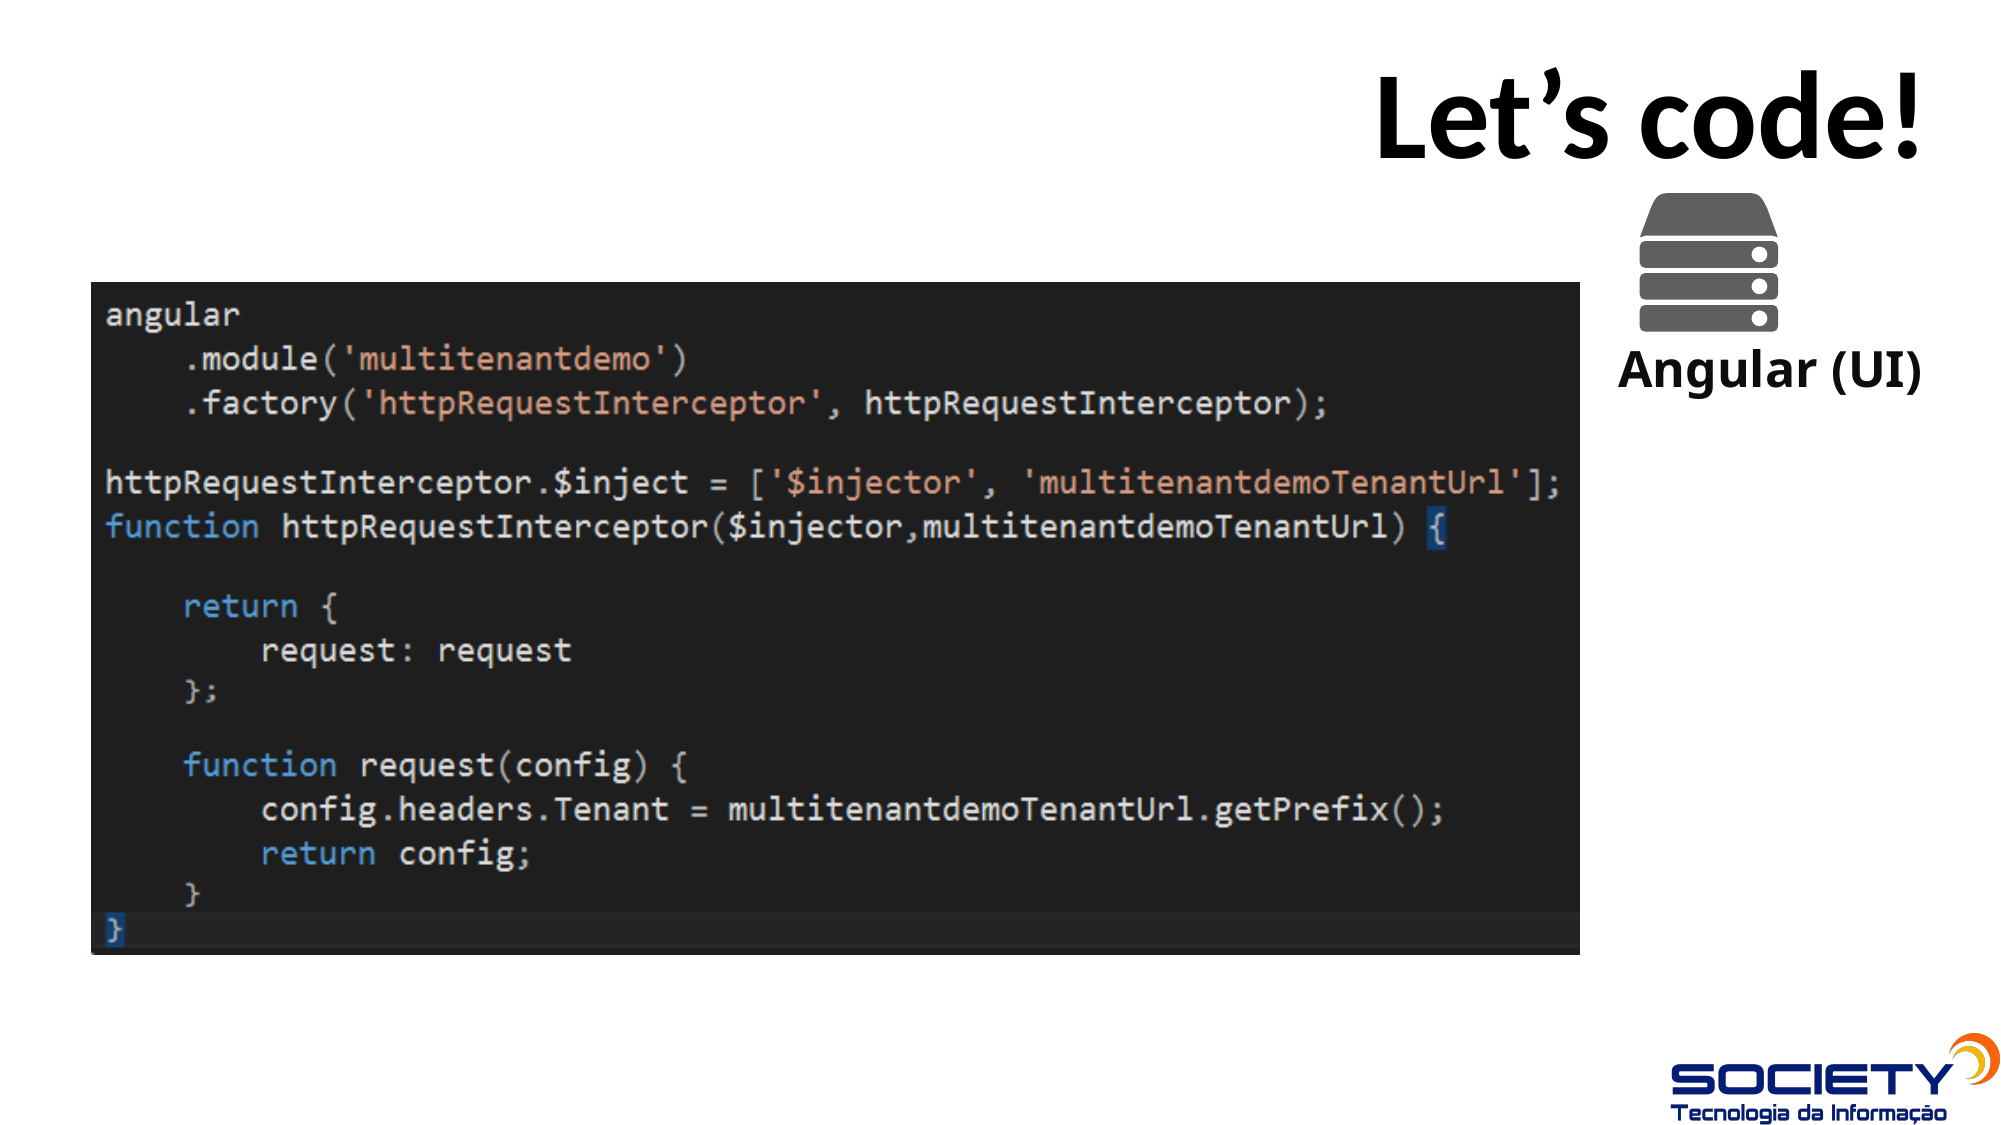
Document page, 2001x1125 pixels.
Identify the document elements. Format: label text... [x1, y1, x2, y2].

text_box [1639, 273, 1779, 300]
text_box [1639, 241, 1779, 268]
text_box [1639, 305, 1779, 331]
text_box Angular (UI) [1606, 331, 1935, 404]
picture [1670, 1033, 2000, 1125]
picture [91, 282, 1580, 955]
text_box Let’s code! [1353, 26, 1950, 192]
text_box [1639, 193, 1778, 238]
